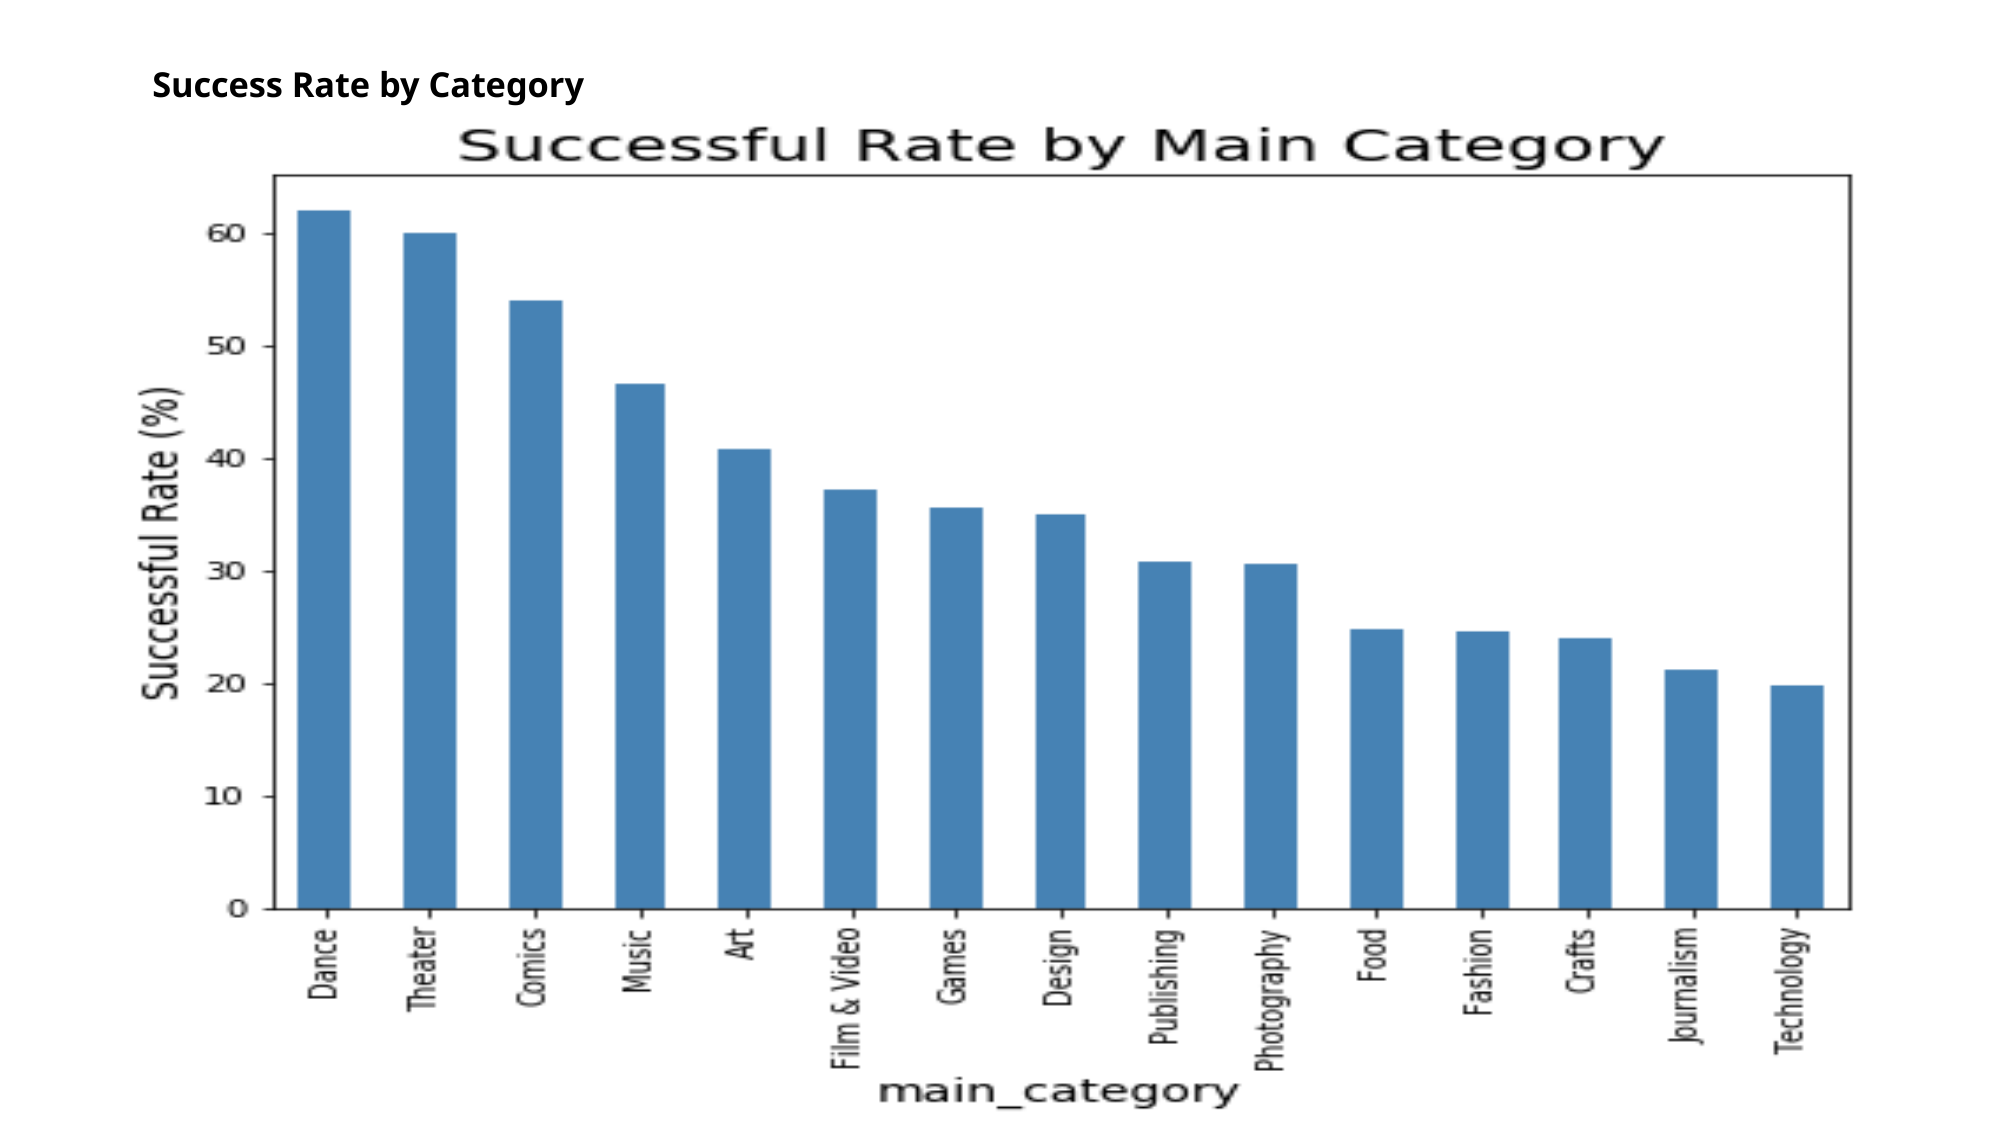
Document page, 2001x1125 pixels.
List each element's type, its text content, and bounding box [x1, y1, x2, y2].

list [115, 112, 1885, 1125]
title Success Rate by Category [137, 59, 1863, 112]
